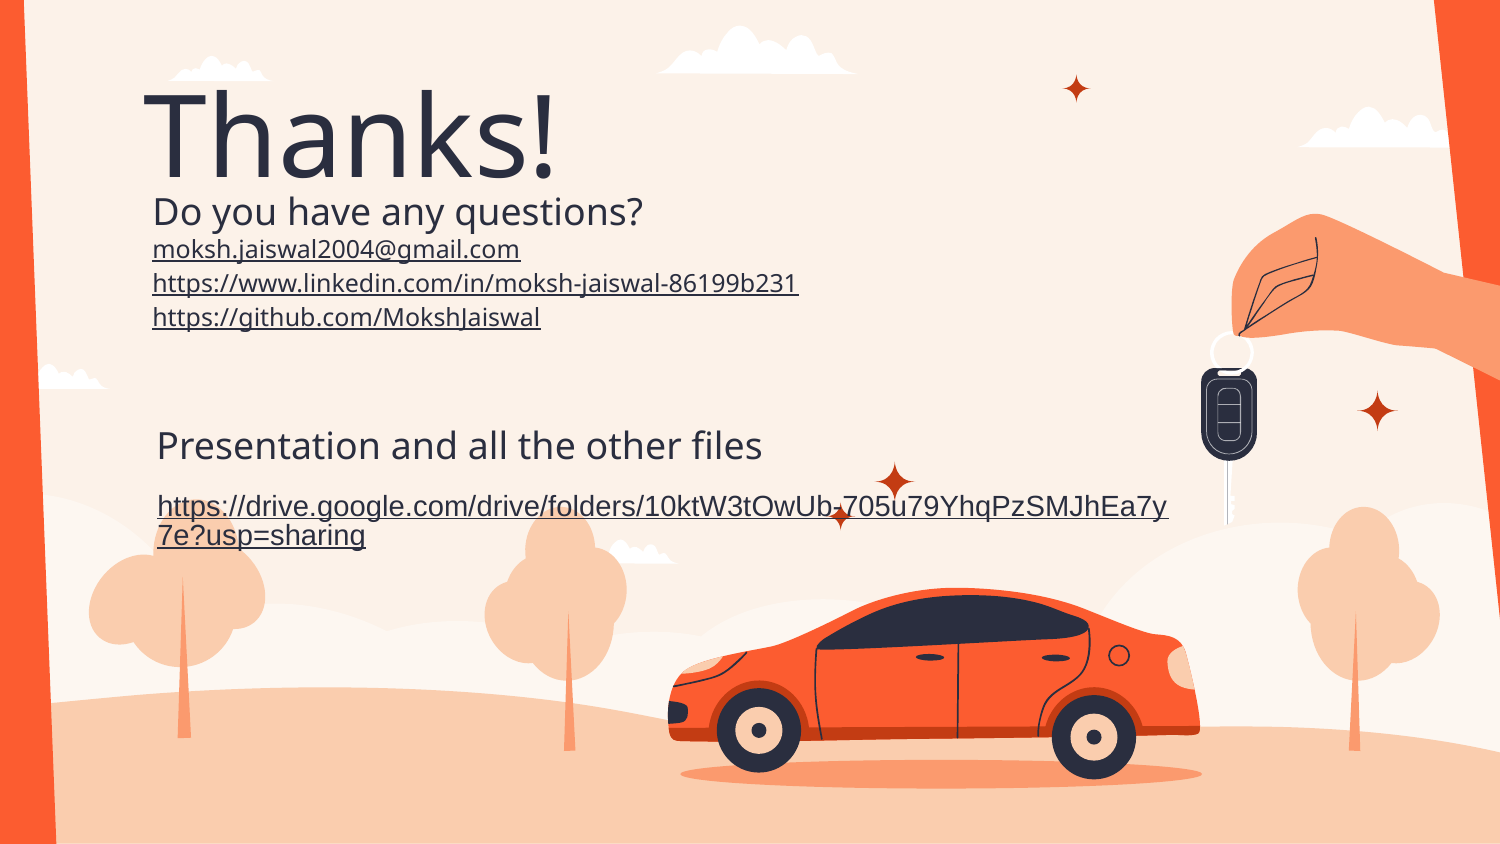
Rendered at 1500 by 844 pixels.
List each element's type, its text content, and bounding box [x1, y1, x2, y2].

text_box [1229, 213, 1500, 494]
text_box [666, 587, 1206, 780]
text_box Thanks! [128, 74, 859, 249]
text_box https://drive.google.com/drive/folders/10ktW3tOwUb-705u79YhqPzSMJhEa7y7e?usp=sharing [142, 479, 1189, 530]
text_box Presentation and all the other files [141, 409, 1218, 605]
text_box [1200, 330, 1258, 526]
text_box Do you have any questions? moksh.jaiswal2004@gmail.com https://www.linkedin.com/in/moksh-jaiswal-86199b231 https://github.com/MokshJaiswal [137, 194, 1213, 410]
